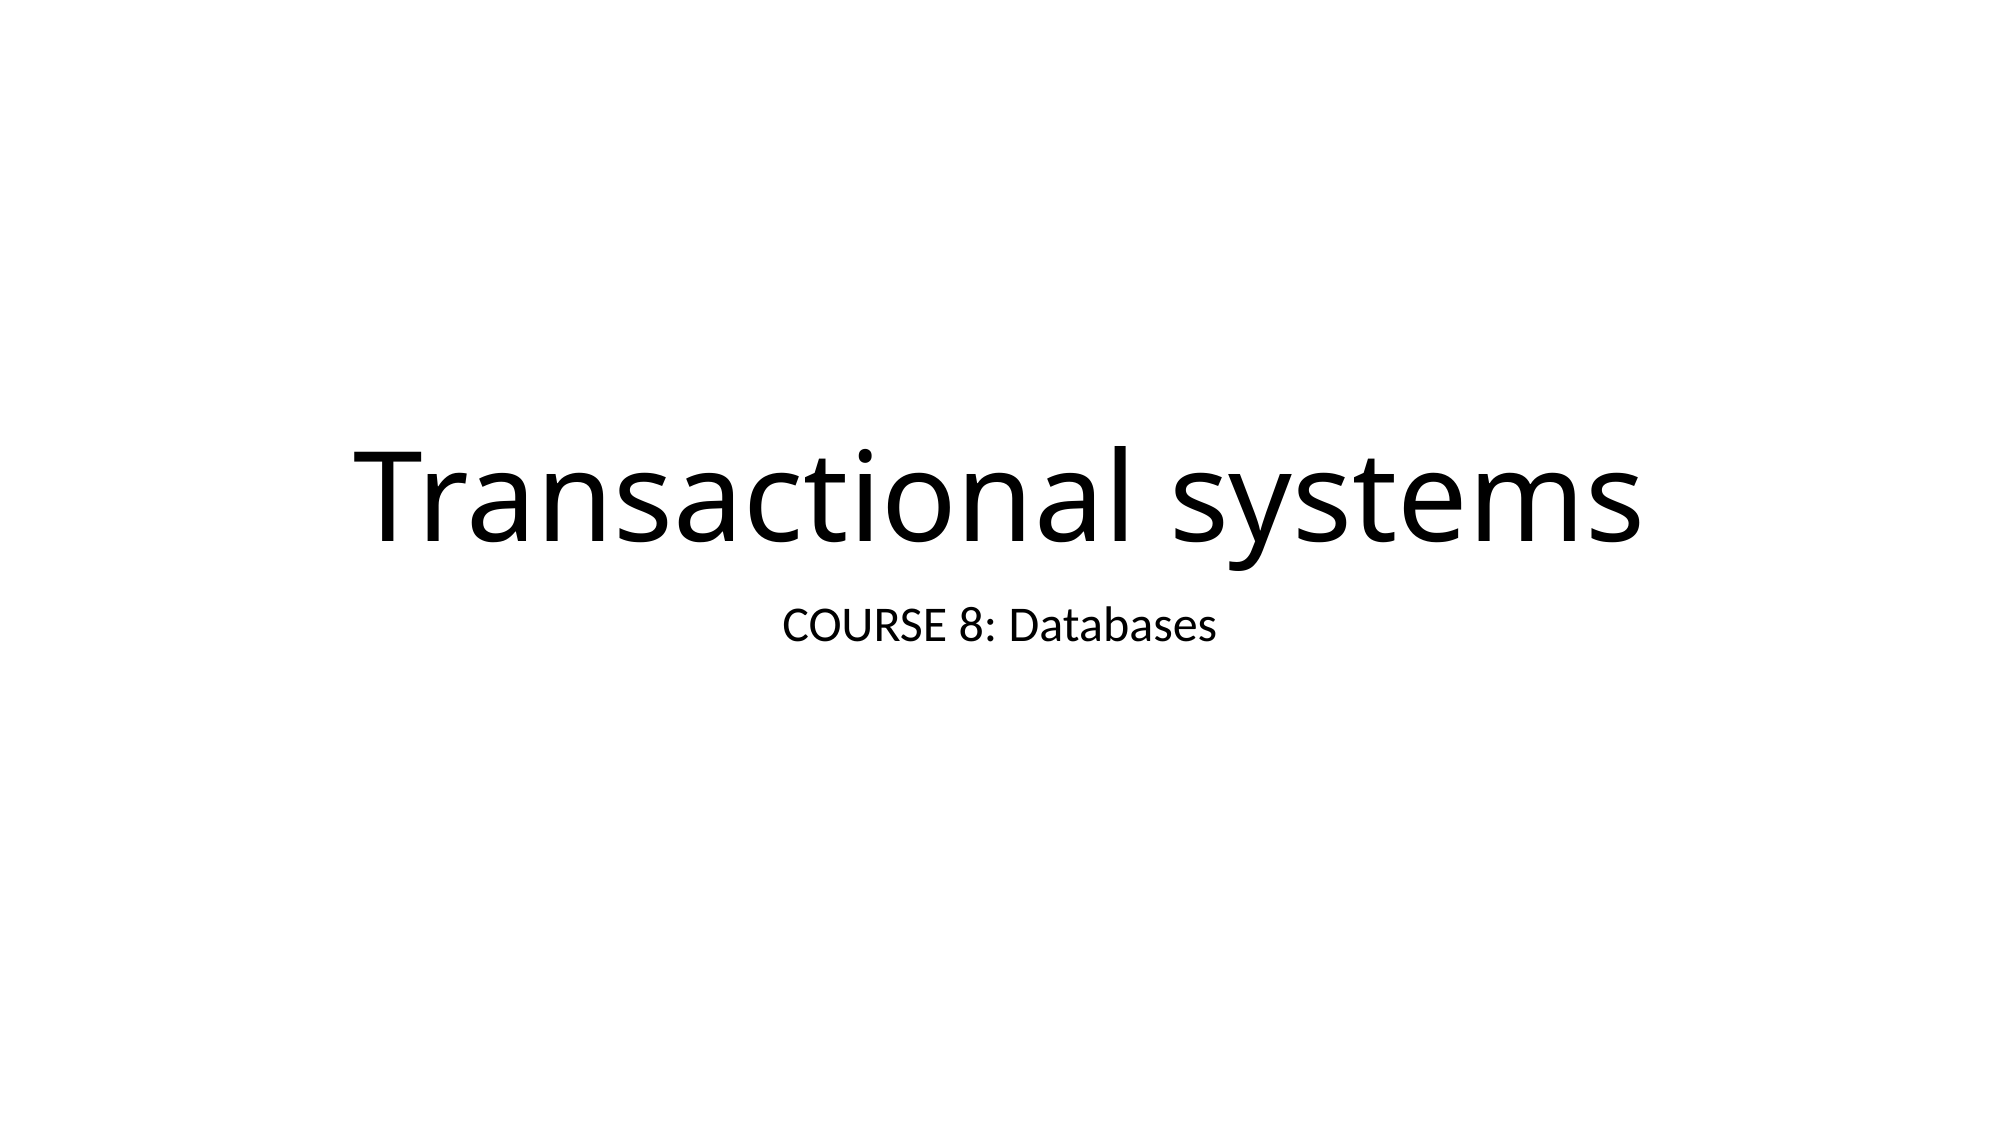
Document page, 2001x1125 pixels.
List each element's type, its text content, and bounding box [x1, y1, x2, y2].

subtitle COURSE 8: Databases [249, 590, 1750, 863]
title Transactional systems [249, 184, 1750, 576]
